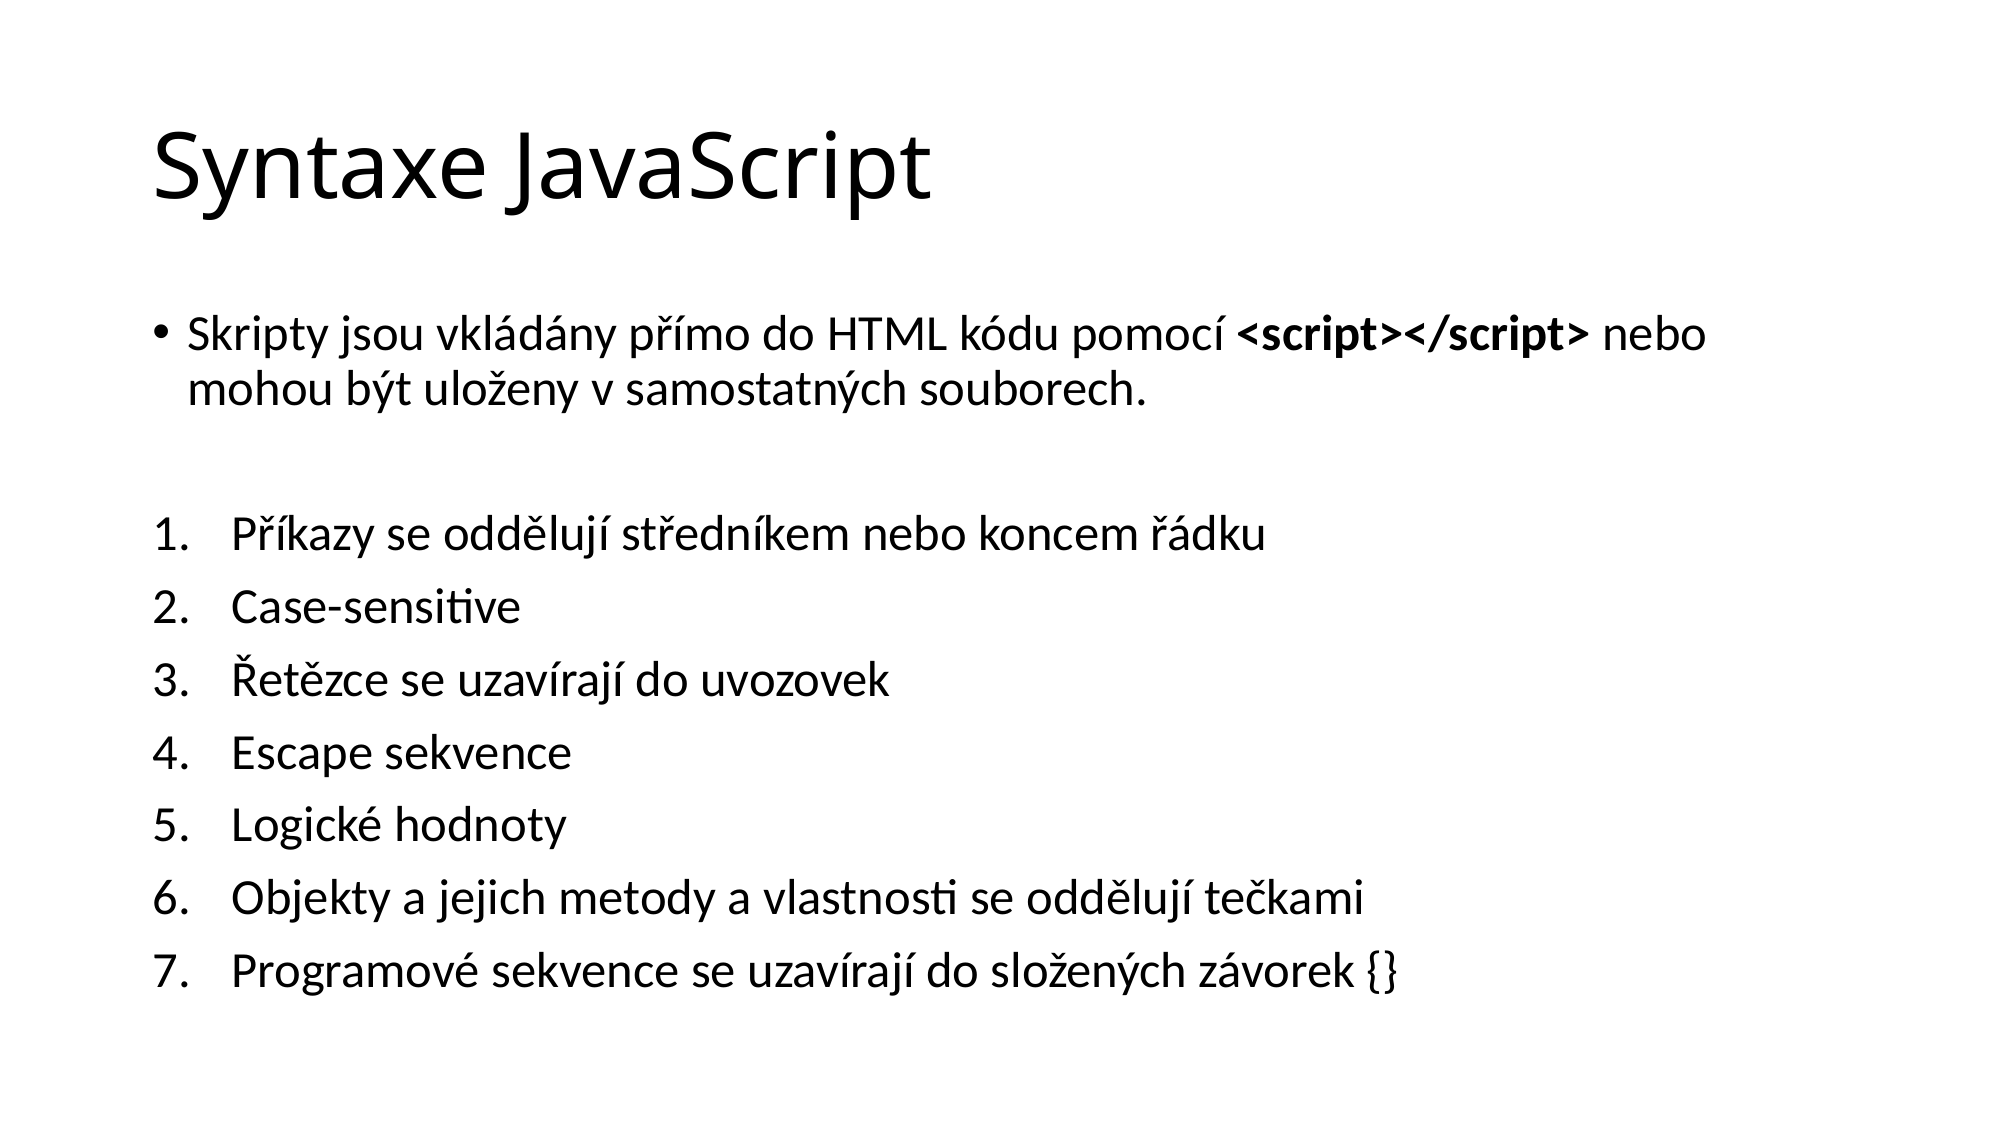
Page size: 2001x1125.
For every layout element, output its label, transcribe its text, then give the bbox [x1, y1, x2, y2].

title Syntaxe JavaScript [137, 59, 1863, 278]
list Skripty jsou vkládány přímo do HTML kódu pomocí <script></script> nebo mohou být uloženy v samostatných souborech. Příkazy se oddělují středníkem nebo koncem řádku Case-sensitive Řetězce se uzavírají do uvozovek Escape sekvence Logické hodnoty Objekty a jejich metody a vlastnosti se oddělují tečkami Programové sekvence se uzavírají do složených závorek {} [137, 299, 1863, 1014]
